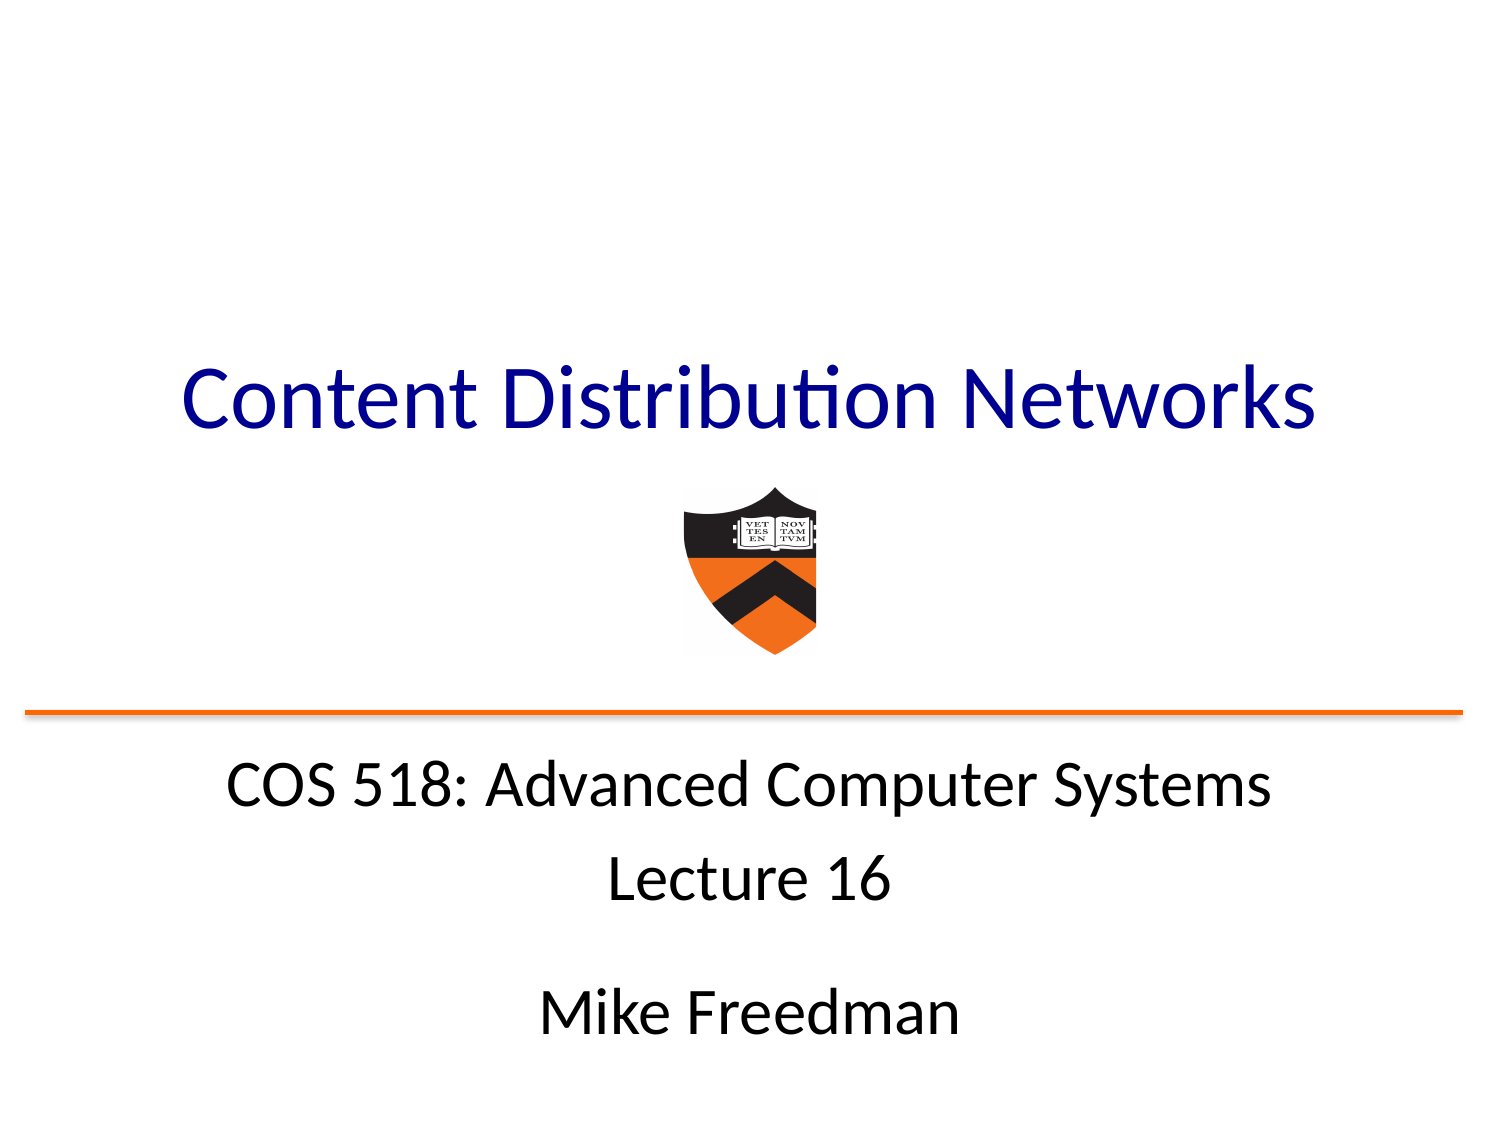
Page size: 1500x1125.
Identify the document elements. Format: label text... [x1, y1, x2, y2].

subtitle COS 518: Advanced Computer Systems Lecture 16 Mike Freedman [62, 732, 1438, 1098]
picture [683, 487, 817, 655]
title Content Distribution Networks [62, 222, 1438, 562]
